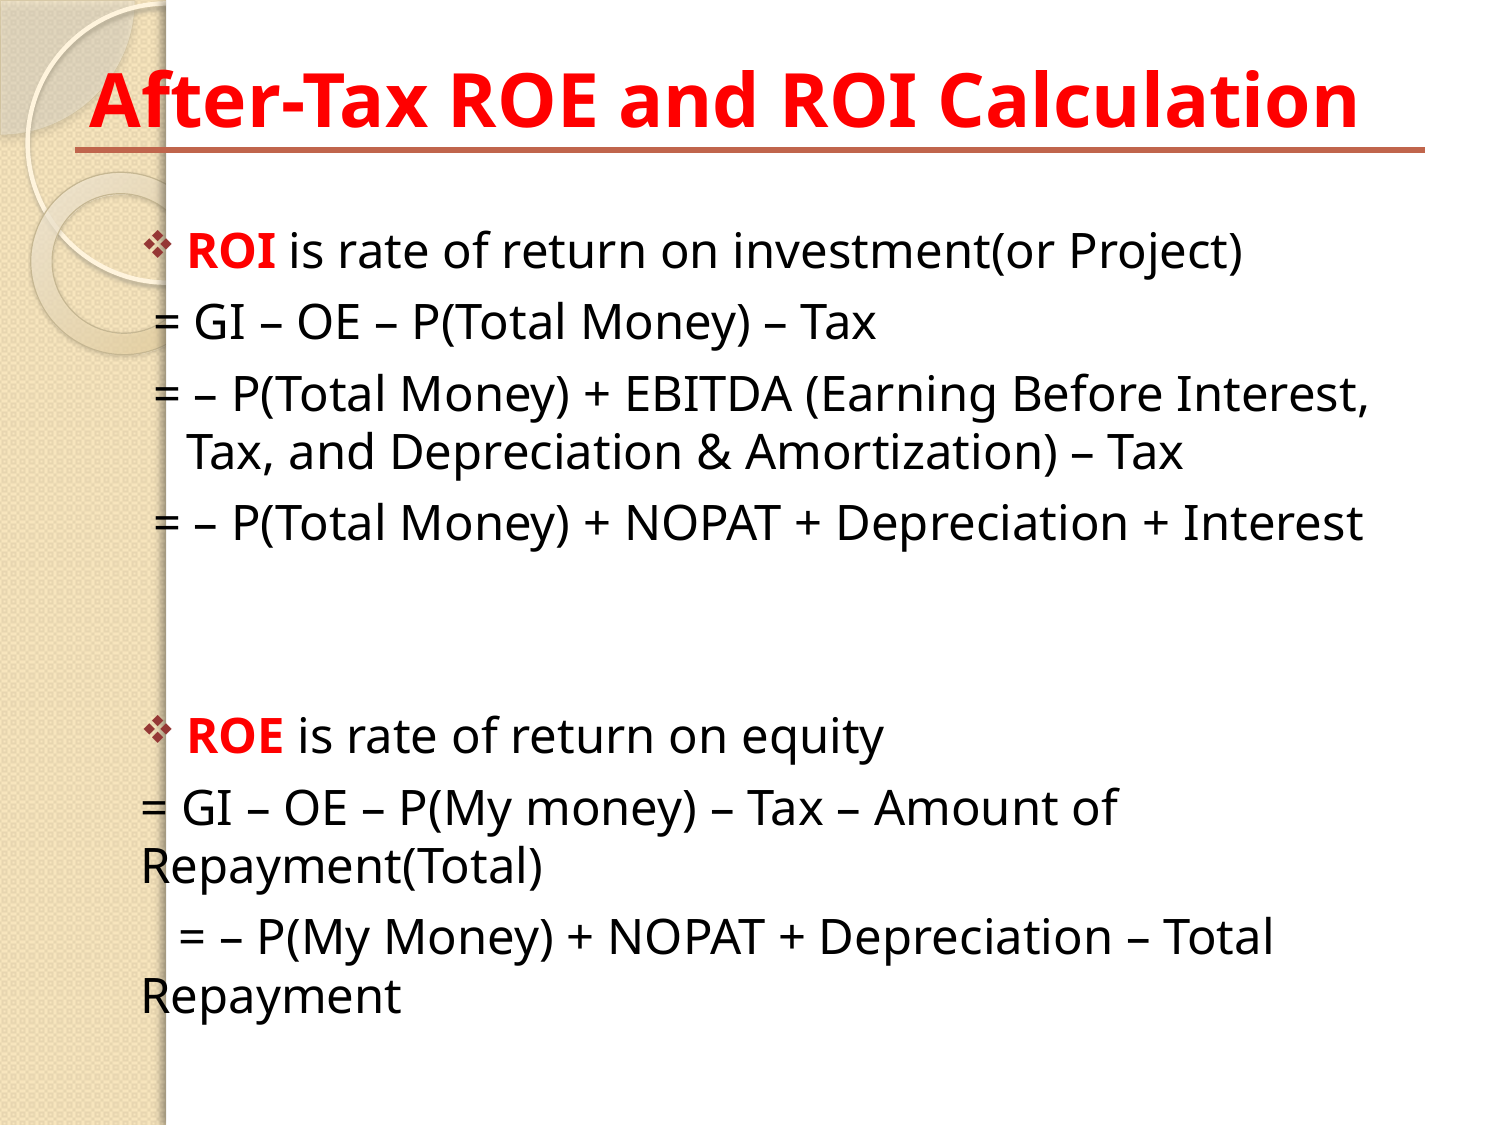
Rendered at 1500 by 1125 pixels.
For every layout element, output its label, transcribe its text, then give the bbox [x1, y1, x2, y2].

title After-Tax ROE and ROI Calculation [75, 45, 1425, 147]
list ROI is rate of return on investment(or Project) = GI – OE – P(Total Money) – Tax = – P(Total Money) + EBITDA (Earning Before Interest, Tax, and Depreciation & Amortization) – Tax = – P(Total Money) + NOPAT + Depreciation + Interest ROE is rate of return on equity = GI – OE – P(My money) – Tax – Amount of Repayment(Total) = – P(My Money) + NOPAT + Depreciation – Total Repayment [112, 212, 1488, 1038]
